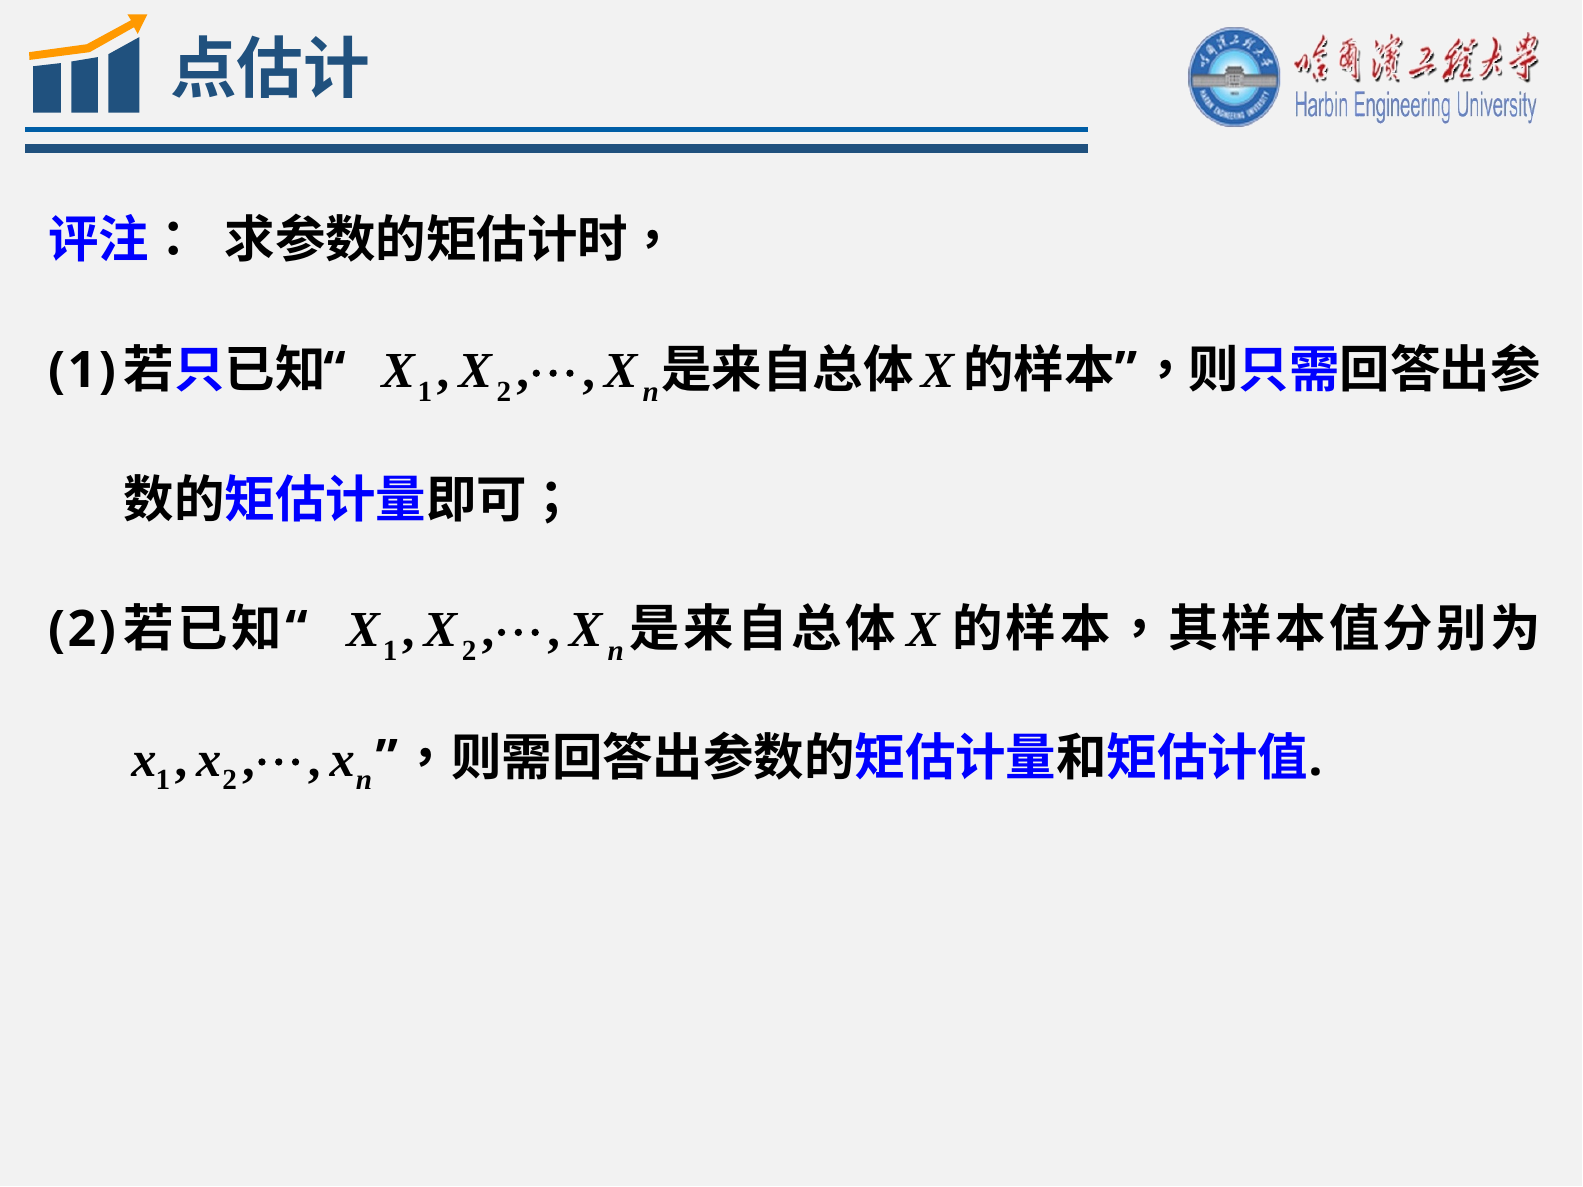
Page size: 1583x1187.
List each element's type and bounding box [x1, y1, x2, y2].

text_box [48, 195, 1542, 878]
picture [1181, 2, 1580, 164]
